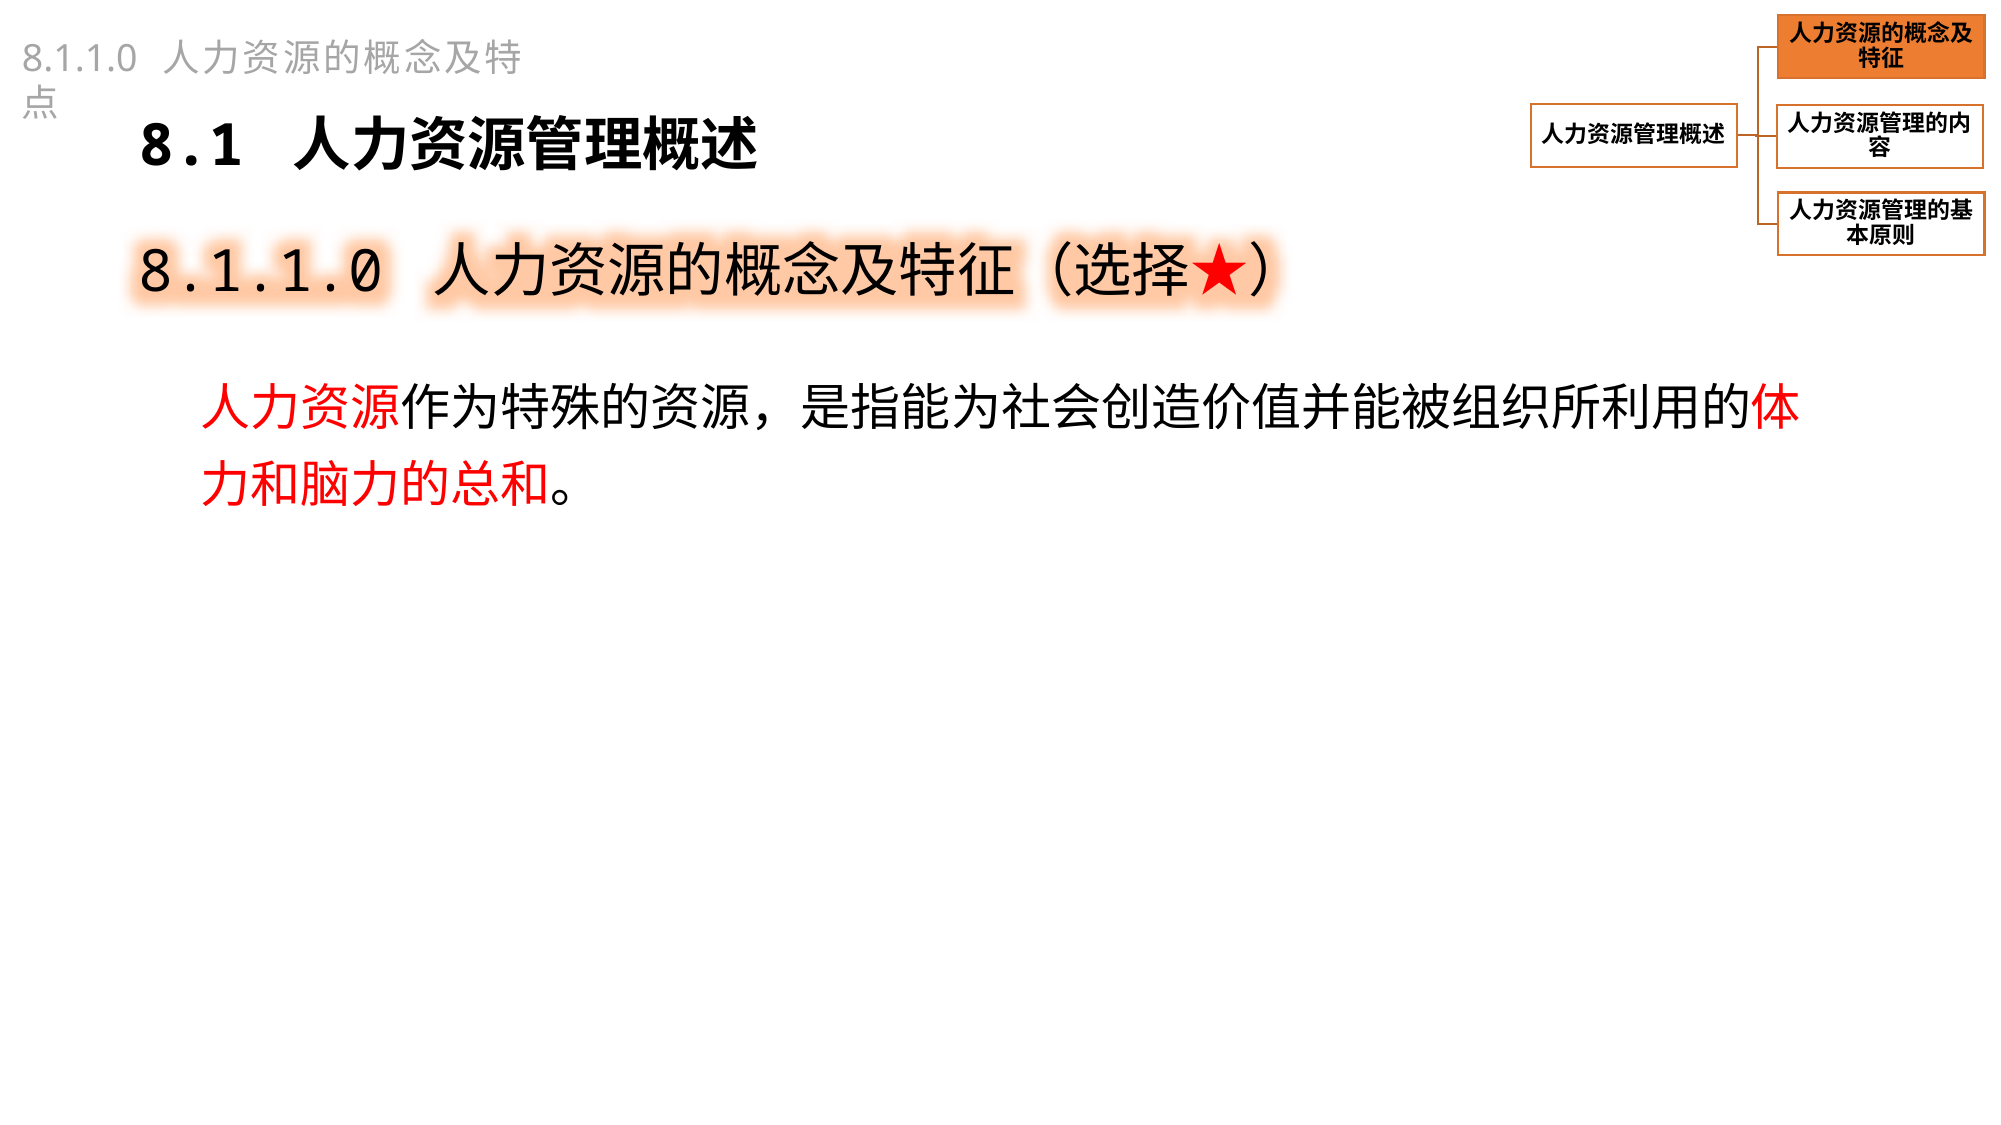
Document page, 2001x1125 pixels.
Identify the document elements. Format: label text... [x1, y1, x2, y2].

text_box 8.1.1.0 人力资源的概念及特征（选择★） [120, 187, 1945, 329]
text_box 8.1 人力资源管理概述 [120, 97, 1402, 187]
text_box 人力资源作为特殊的资源，是指能为社会创造价值并能被组织所利用的体力和脑力的总和。 [186, 350, 1827, 520]
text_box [1402, 15, 2000, 256]
text_box 8.1.1.0 人力资源的概念及特点 [7, 26, 538, 87]
text_box 新员工通过企业招聘测试并到企业报到后，需要经过一段时间培训，这叫（ C ）。单选题 1010 A:教育培训 B:工作培训 C:岗前培训 D:技能培训 [118, 172, 1949, 335]
